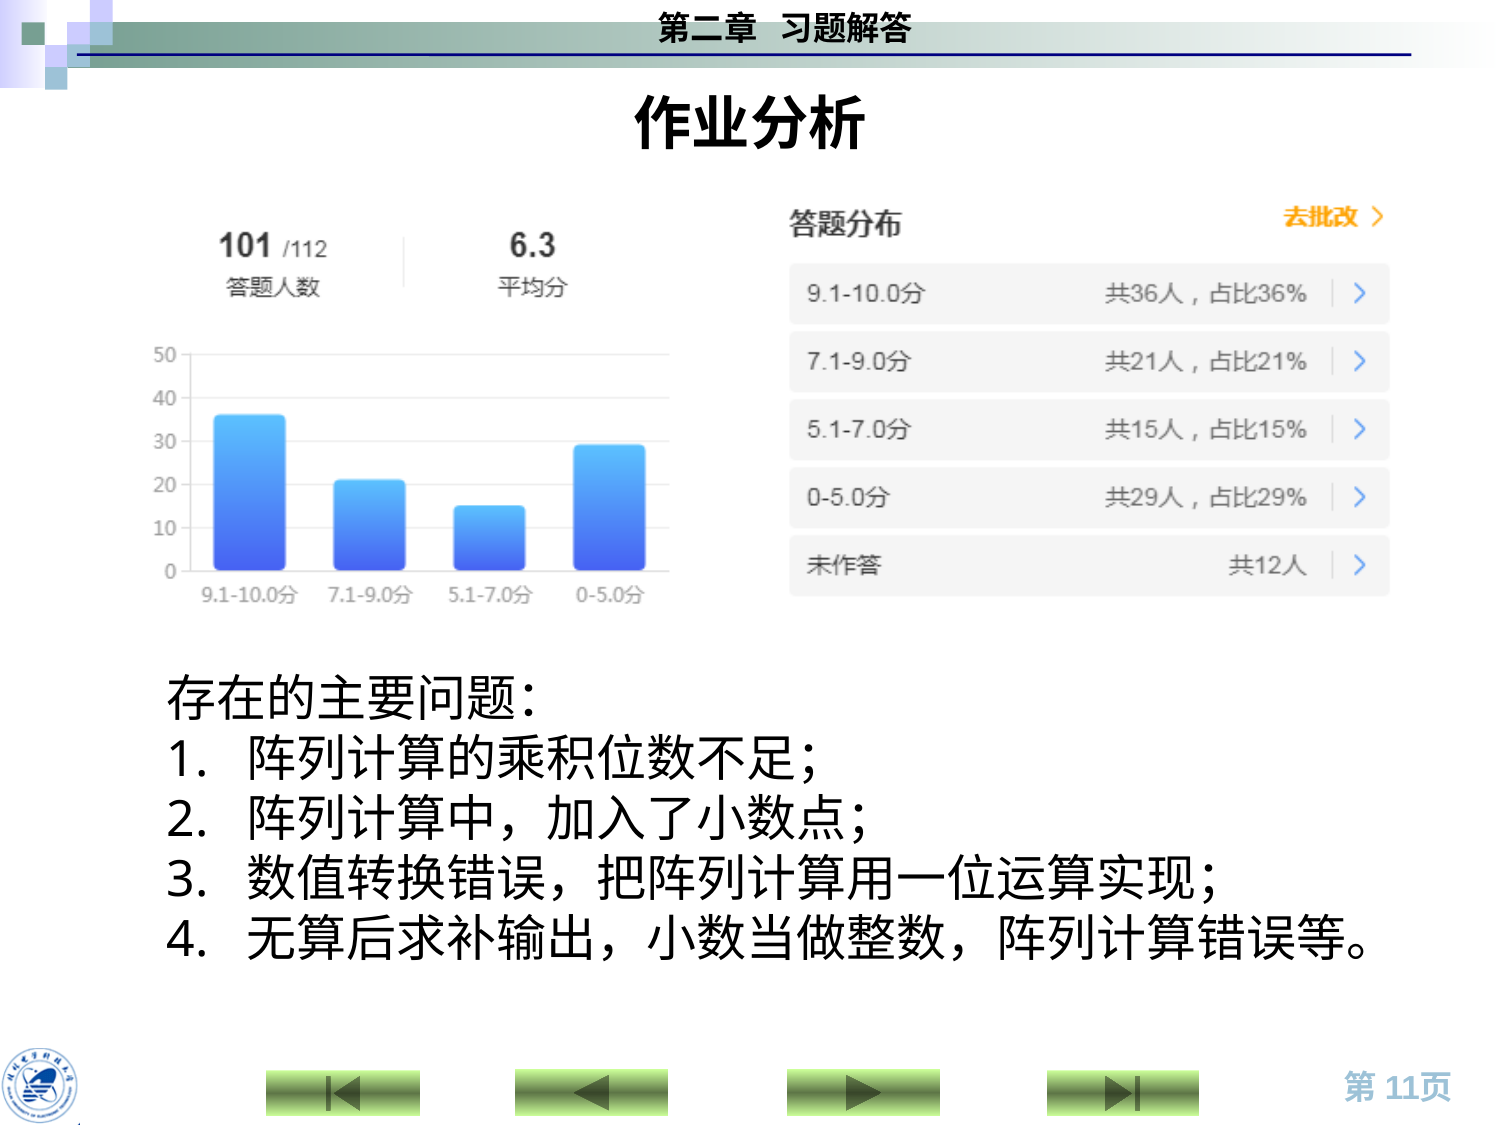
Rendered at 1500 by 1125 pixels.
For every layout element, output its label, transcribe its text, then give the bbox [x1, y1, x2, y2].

text_box 存在的主要问题： 1. 阵列计算的乘积位数不足； 2. 阵列计算中，加入了小数点； 3. 数值转换错误，把阵列计算用一位运算实现； 4. 无算后求补输出，小数当做整数，阵列计算错误等。 [151, 658, 1399, 974]
picture [788, 194, 1399, 607]
picture [0, 1046, 80, 1125]
picture [110, 194, 708, 620]
text_box 作业分析 [400, 78, 1099, 164]
